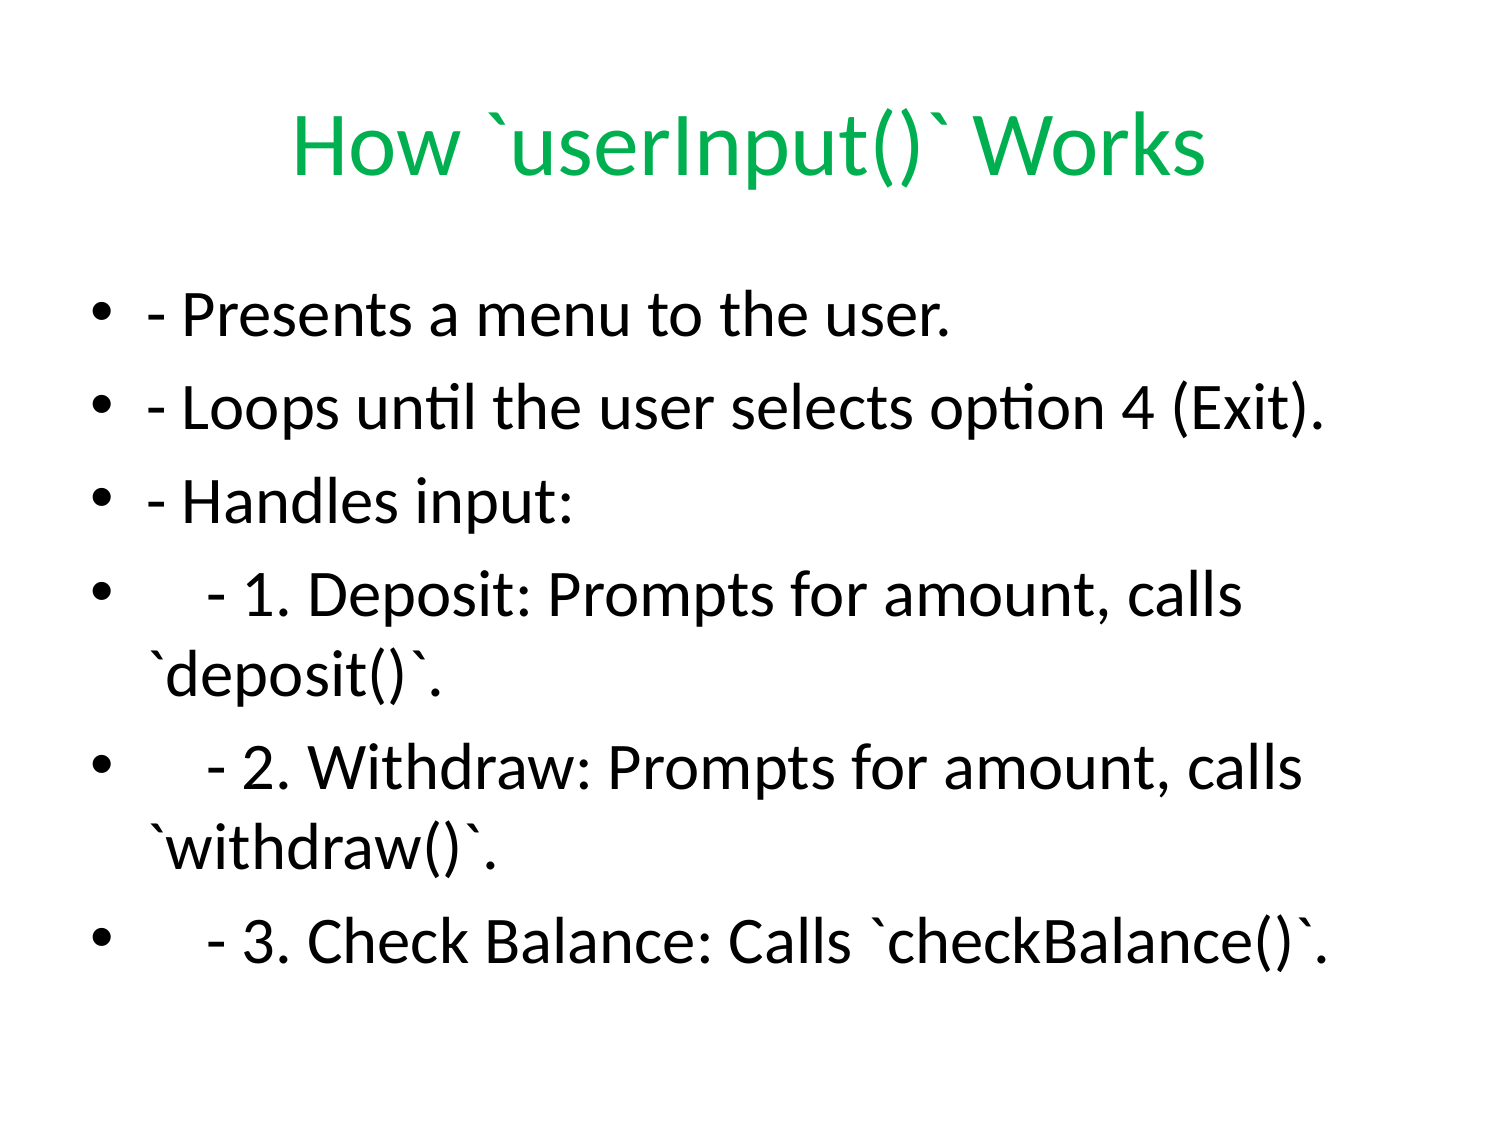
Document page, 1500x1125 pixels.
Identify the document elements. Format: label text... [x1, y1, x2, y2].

list - Presents a menu to the user. - Loops until the user selects option 4 (Exit). - Handles input: - 1. Deposit: Prompts for amount, calls `deposit()`. - 2. Withdraw: Prompts for amount, calls `withdraw()`. - 3. Check Balance: Calls `checkBalance()`. [75, 262, 1425, 1005]
title How `userInput()` Works [75, 45, 1425, 233]
